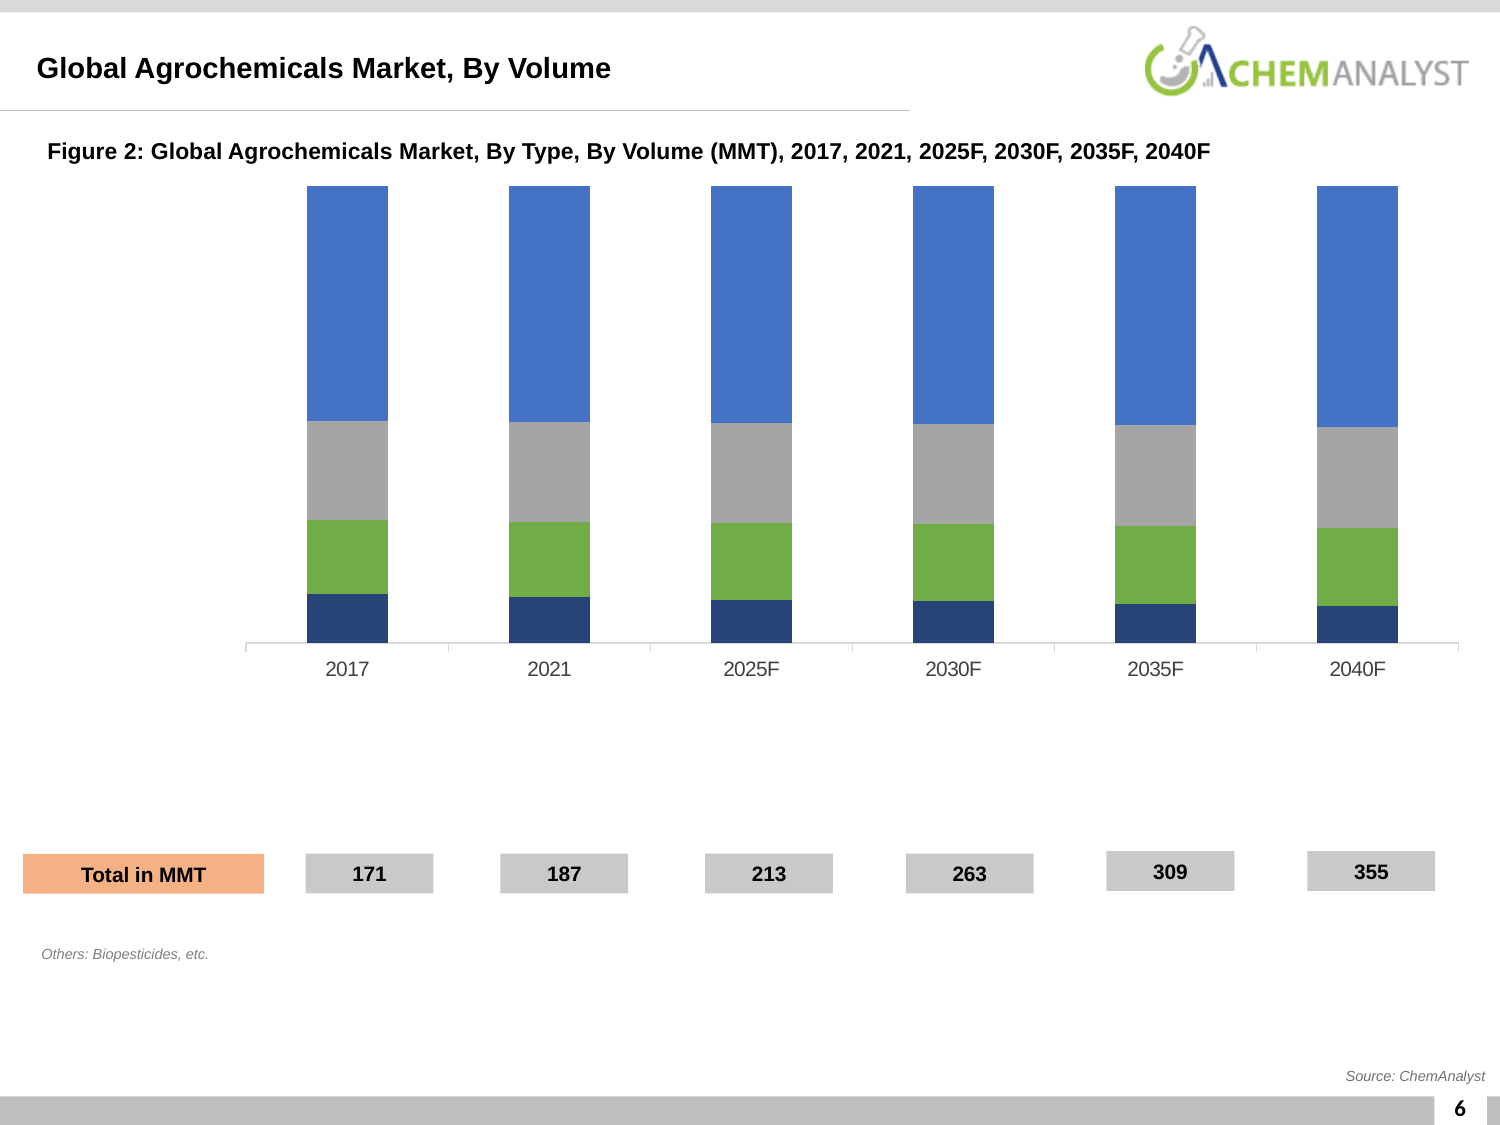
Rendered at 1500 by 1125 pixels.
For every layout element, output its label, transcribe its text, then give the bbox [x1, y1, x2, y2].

chart [0, 171, 1500, 1029]
text_box Figure 2: Global Agrochemicals Market, By Type, By Volume (MMT), 2017, 2021, 2025F, 2030F, 2035F, 2040F [32, 115, 1448, 171]
text_box Source: ChemAnalyst [1263, 1059, 1500, 1092]
picture [1145, 26, 1479, 113]
list Global Agrochemicals Market, By Volume [21, 31, 1312, 107]
